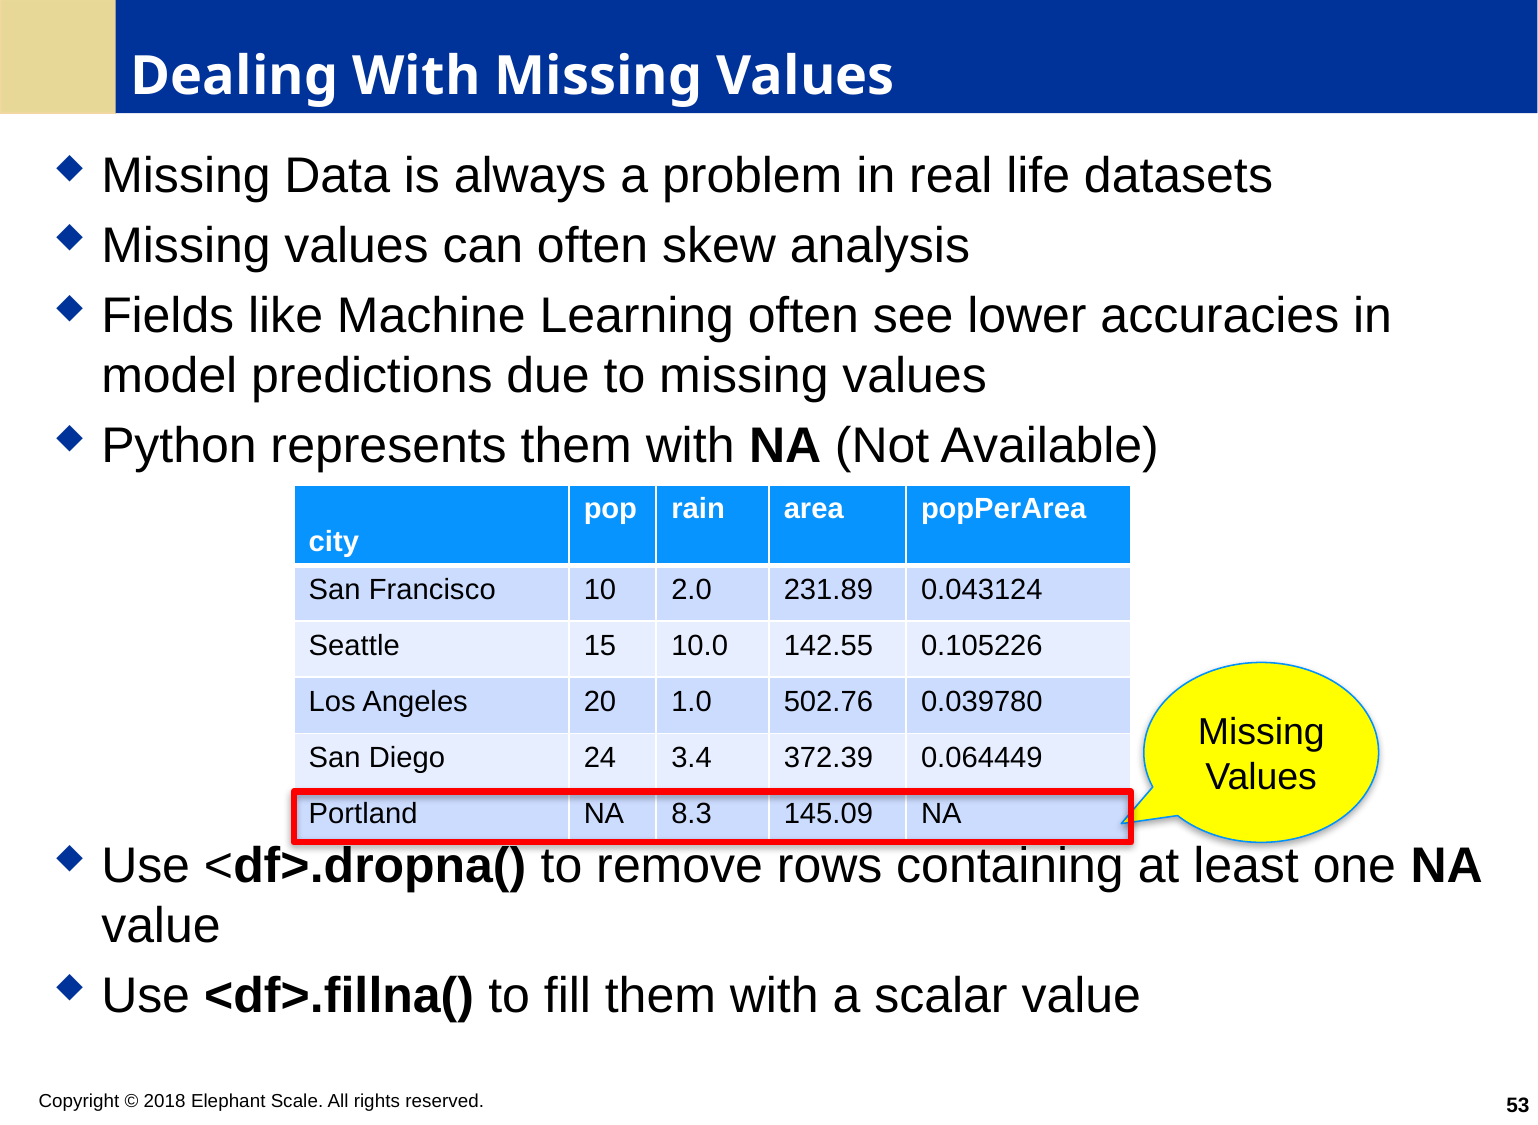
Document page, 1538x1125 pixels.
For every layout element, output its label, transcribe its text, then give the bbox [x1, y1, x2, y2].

picture [0, 0, 115, 114]
title Dealing With Missing Values [115, 0, 1538, 114]
footer Copyright © 2018 Elephant Scale. All rights reserved. [38, 1088, 932, 1112]
table_cell 20 [570, 678, 655, 733]
table_cell 24 [570, 734, 655, 789]
table_cell 0.064449 [907, 734, 1130, 789]
text_box [293, 791, 1132, 843]
table_cell 502.76 [770, 678, 905, 733]
table_cell Seattle [295, 622, 568, 676]
table_cell 10.0 [657, 622, 768, 676]
table_cell 2.0 [657, 568, 768, 620]
table_cell Los Angeles [295, 678, 568, 733]
list Missing Data is always a problem in real life datasets Missing values can often skew analysis Fields like Machine Learning often see lower accuracies in model predictions due to missing values Python represents them with NA (Not Available) Use <df>.dropna() to remove rows containing at least one NA value Use <df>.fillna() to fill them with a scalar value [38, 134, 1500, 1061]
table_cell 3.4 [657, 734, 768, 789]
table_header area [770, 486, 905, 563]
table_header city [295, 486, 568, 563]
table_cell 0.105226 [907, 622, 1130, 676]
slide_number 53 [1439, 1079, 1530, 1117]
table_cell 372.39 [770, 734, 905, 789]
table_cell 1.0 [657, 678, 768, 733]
table_header pop [570, 486, 655, 563]
table_cell 10 [570, 568, 655, 620]
table_cell 142.55 [770, 622, 905, 676]
table_cell San Diego [295, 734, 568, 789]
table_cell 15 [570, 622, 655, 676]
text_box Missing Values [1135, 661, 1380, 844]
table_cell San Francisco [295, 568, 568, 620]
table_cell 231.89 [770, 568, 905, 620]
table_header popPerArea [907, 486, 1130, 563]
table_cell 0.043124 [907, 568, 1130, 620]
table_header rain [657, 486, 768, 563]
table_cell 0.039780 [907, 678, 1130, 733]
